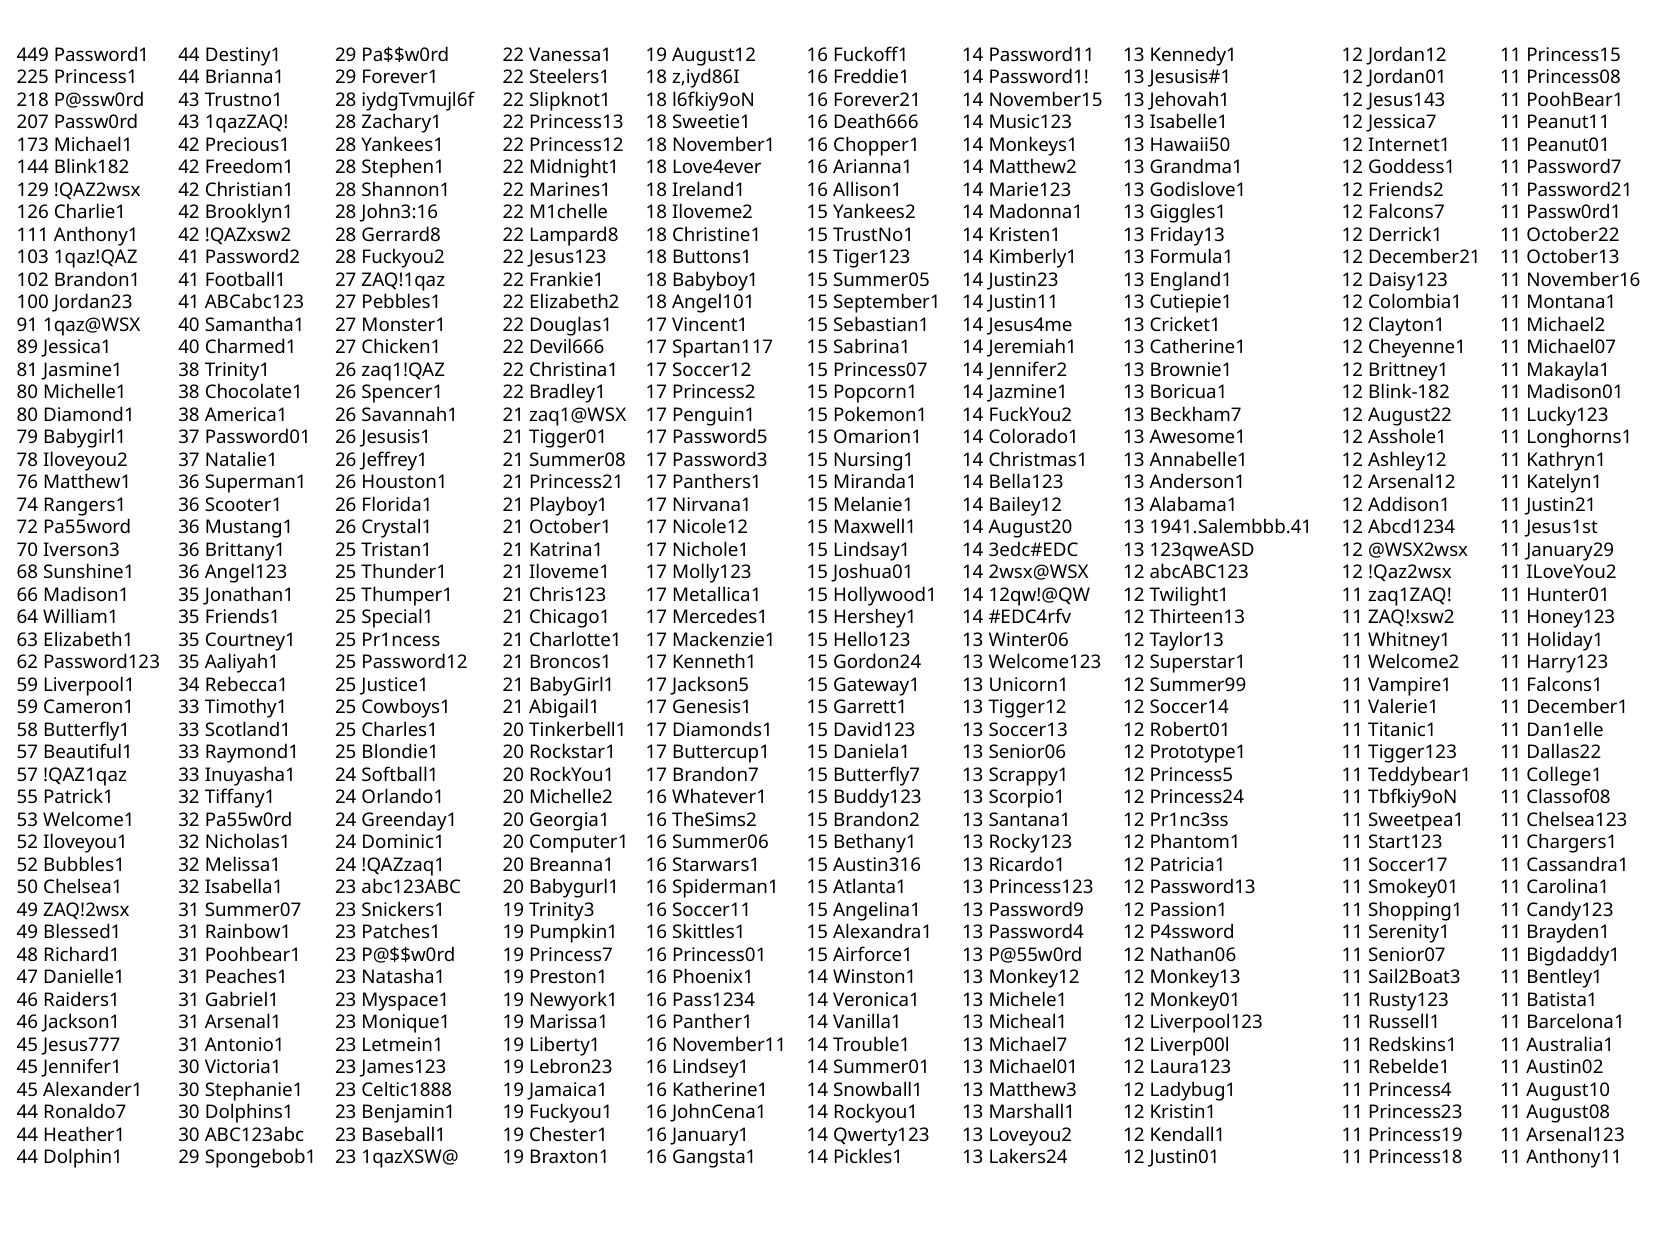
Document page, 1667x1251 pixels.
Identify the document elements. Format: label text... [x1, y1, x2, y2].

text_box 449 Password1 225 Princess1 218 P@ssw0rd 207 Passw0rd 173 Michael1 144 Blink182 129 !QAZ2wsx 126 Charlie1 111 Anthony1 103 1qaz!QAZ 102 Brandon1 100 Jordan23 91 1qaz@WSX 89 Jessica1 81 Jasmine1 80 Michelle1 80 Diamond1 79 Babygirl1 78 Iloveyou2 76 Matthew1 74 Rangers1 72 Pa55word 70 Iverson3 68 Sunshine1 66 Madison1 64 William1 63 Elizabeth1 62 Password123 59 Liverpool1 59 Cameron1 58 Butterfly1 57 Beautiful1 57 !QAZ1qaz 55 Patrick1 53 Welcome1 52 Iloveyou1 52 Bubbles1 50 Chelsea1 49 ZAQ!2wsx 49 Blessed1 48 Richard1 47 Danielle1 46 Raiders1 46 Jackson1 45 Jesus777 45 Jennifer1 45 Alexander1 44 Ronaldo7 44 Heather1 44 Dolphin1 [0, 34, 161, 1199]
text_box 12 Jordan12 12 Jordan01 12 Jesus143 12 Jessica7 12 Internet1 12 Goddess1 12 Friends2 12 Falcons7 12 Derrick1 12 December21 12 Daisy123 12 Colombia1 12 Clayton1 12 Cheyenne1 12 Brittney1 12 Blink-182 12 August22 12 Asshole1 12 Ashley12 12 Arsenal12 12 Addison1 12 Abcd1234 12 @WSX2wsx 12 !Qaz2wsx 11 zaq1ZAQ! 11 ZAQ!xsw2 11 Whitney1 11 Welcome2 11 Vampire1 11 Valerie1 11 Titanic1 11 Tigger123 11 Teddybear1 11 Tbfkiy9oN 11 Sweetpea1 11 Start123 11 Soccer17 11 Smokey01 11 Shopping1 11 Serenity1 11 Senior07 11 Sail2Boat3 11 Rusty123 11 Russell1 11 Redskins1 11 Rebelde1 11 Princess4 11 Princess23 11 Princess19 11 Princess18 [1325, 34, 1498, 1250]
text_box 44 Destiny1 44 Brianna1 43 Trustno1 43 1qazZAQ! 42 Precious1 42 Freedom1 42 Christian1 42 Brooklyn1 42 !QAZxsw2 41 Password2 41 Football1 41 ABCabc123 40 Samantha1 40 Charmed1 38 Trinity1 38 Chocolate1 38 America1 37 Password01 37 Natalie1 36 Superman1 36 Scooter1 36 Mustang1 36 Brittany1 36 Angel123 35 Jonathan1 35 Friends1 35 Courtney1 35 Aaliyah1 34 Rebecca1 33 Timothy1 33 Scotland1 33 Raymond1 33 Inuyasha1 32 Tiffany1 32 Pa55w0rd 32 Nicholas1 32 Melissa1 32 Isabella1 31 Summer07 31 Rainbow1 31 Poohbear1 31 Peaches1 31 Gabriel1 31 Arsenal1 31 Antonio1 30 Victoria1 30 Stephanie1 30 Dolphins1 30 ABC123abc 29 Spongebob1 [161, 34, 334, 1221]
text_box 19 August12 18 z,iyd86I 18 l6fkiy9oN 18 Sweetie1 18 November1 18 Love4ever 18 Ireland1 18 Iloveme2 18 Christine1 18 Buttons1 18 Babyboy1 18 Angel101 17 Vincent1 17 Spartan117 17 Soccer12 17 Princess2 17 Penguin1 17 Password5 17 Password3 17 Panthers1 17 Nirvana1 17 Nicole12 17 Nichole1 17 Molly123 17 Metallica1 17 Mercedes1 17 Mackenzie1 17 Kenneth1 17 Jackson5 17 Genesis1 17 Diamonds1 17 Buttercup1 17 Brandon7 16 Whatever1 16 TheSims2 16 Summer06 16 Starwars1 16 Spiderman1 16 Soccer11 16 Skittles1 16 Princess01 16 Phoenix1 16 Pass1234 16 Panther1 16 November11 16 Lindsey1 16 Katherine1 16 JohnCena1 16 January1 16 Gangsta1 [628, 34, 803, 1250]
text_box 29 Pa$$w0rd 29 Forever1 28 iydgTvmujl6f 28 Zachary1 28 Yankees1 28 Stephen1 28 Shannon1 28 John3:16 28 Gerrard8 28 Fuckyou2 27 ZAQ!1qaz 27 Pebbles1 27 Monster1 27 Chicken1 26 zaq1!QAZ 26 Spencer1 26 Savannah1 26 Jesusis1 26 Jeffrey1 26 Houston1 26 Florida1 26 Crystal1 25 Tristan1 25 Thunder1 25 Thumper1 25 Special1 25 Pr1ncess 25 Password12 25 Justice1 25 Cowboys1 25 Charles1 25 Blondie1 24 Softball1 24 Orlando1 24 Greenday1 24 Dominic1 24 !QAZzaq1 23 abc123ABC 23 Snickers1 23 Patches1 23 P@$$w0rd 23 Natasha1 23 Myspace1 23 Monique1 23 Letmein1 23 James123 23 Celtic1888 23 Benjamin1 23 Baseball1 23 1qazXSW@ [318, 34, 491, 1199]
text_box 14 Password11 14 Password1! 14 November15 14 Music123 14 Monkeys1 14 Matthew2 14 Marie123 14 Madonna1 14 Kristen1 14 Kimberly1 14 Justin23 14 Justin11 14 Jesus4me 14 Jeremiah1 14 Jennifer2 14 Jazmine1 14 FuckYou2 14 Colorado1 14 Christmas1 14 Bella123 14 Bailey12 14 August20 14 3edc#EDC 14 2wsx@WSX 14 12qw!@QW 14 #EDC4rfv 13 Winter06 13 Welcome123 13 Unicorn1 13 Tigger12 13 Soccer13 13 Senior06 13 Scrappy1 13 Scorpio1 13 Santana1 13 Rocky123 13 Ricardo1 13 Princess123 13 Password9 13 Password4 13 P@55w0rd 13 Monkey12 13 Michele1 13 Micheal1 13 Michael7 13 Michael01 13 Matthew3 13 Marshall1 13 Loveyou2 13 Lakers24 [945, 34, 1120, 1221]
text_box 13 Kennedy1 13 Jesusis#1 13 Jehovah1 13 Isabelle1 13 Hawaii50 13 Grandma1 13 Godislove1 13 Giggles1 13 Friday13 13 Formula1 13 England1 13 Cutiepie1 13 Cricket1 13 Catherine1 13 Brownie1 13 Boricua1 13 Beckham7 13 Awesome1 13 Annabelle1 13 Anderson1 13 Alabama1 13 1941.Salembbb.41 13 123qweASD 12 abcABC123 12 Twilight1 12 Thirteen13 12 Taylor13 12 Superstar1 12 Summer99 12 Soccer14 12 Robert01 12 Prototype1 12 Princess5 12 Princess24 12 Pr1nc3ss 12 Phantom1 12 Patricia1 12 Password13 12 Passion1 12 P4ssword 12 Nathan06 12 Monkey13 12 Monkey01 12 Liverpool123 12 Liverp00l 12 Laura123 12 Ladybug1 12 Kristin1 12 Kendall1 12 Justin01 [1106, 34, 1325, 1199]
text_box 11 Princess15 11 Princess08 11 PoohBear1 11 Peanut11 11 Peanut01 11 Password7 11 Password21 11 Passw0rd1 11 October22 11 October13 11 November16 11 Montana1 11 Michael2 11 Michael07 11 Makayla1 11 Madison01 11 Lucky123 11 Longhorns1 11 Kathryn1 11 Katelyn1 11 Justin21 11 Jesus1st 11 January29 11 ILoveYou2 11 Hunter01 11 Honey123 11 Holiday1 11 Harry123 11 Falcons1 11 December1 11 Dan1elle 11 Dallas22 11 College1 11 Classof08 11 Chelsea123 11 Chargers1 11 Cassandra1 11 Carolina1 11 Candy123 11 Brayden1 11 Bigdaddy1 11 Bentley1 11 Batista1 11 Barcelona1 11 Australia1 11 Austin02 11 August10 11 August08 11 Arsenal123 11 Anthony11 [1483, 34, 1658, 1199]
text_box 22 Vanessa1 22 Steelers1 22 Slipknot1 22 Princess13 22 Princess12 22 Midnight1 22 Marines1 22 M1chelle 22 Lampard8 22 Jesus123 22 Frankie1 22 Elizabeth2 22 Douglas1 22 Devil666 22 Christina1 22 Bradley1 21 zaq1@WSX 21 Tigger01 21 Summer08 21 Princess21 21 Playboy1 21 October1 21 Katrina1 21 Iloveme1 21 Chris123 21 Chicago1 21 Charlotte1 21 Broncos1 21 BabyGirl1 21 Abigail1 20 Tinkerbell1 20 Rockstar1 20 RockYou1 20 Michelle2 20 Georgia1 20 Computer1 20 Breanna1 20 Babygurl1 19 Trinity3 19 Pumpkin1 19 Princess7 19 Preston1 19 Newyork1 19 Marissa1 19 Liberty1 19 Lebron23 19 Jamaica1 19 Fuckyou1 19 Chester1 19 Braxton1 [486, 34, 628, 1176]
text_box 16 Fuckoff1 16 Freddie1 16 Forever21 16 Death666 16 Chopper1 16 Arianna1 16 Allison1 15 Yankees2 15 TrustNo1 15 Tiger123 15 Summer05 15 September1 15 Sebastian1 15 Sabrina1 15 Princess07 15 Popcorn1 15 Pokemon1 15 Omarion1 15 Nursing1 15 Miranda1 15 Melanie1 15 Maxwell1 15 Lindsay1 15 Joshua01 15 Hollywood1 15 Hershey1 15 Hello123 15 Gordon24 15 Gateway1 15 Garrett1 15 David123 15 Daniela1 15 Butterfly7 15 Buddy123 15 Brandon2 15 Bethany1 15 Austin316 15 Atlanta1 15 Angelina1 15 Alexandra1 15 Airforce1 14 Winston1 14 Veronica1 14 Vanilla1 14 Trouble1 14 Summer01 14 Snowball1 14 Rockyou1 14 Qwerty123 14 Pickles1 [790, 34, 958, 1244]
